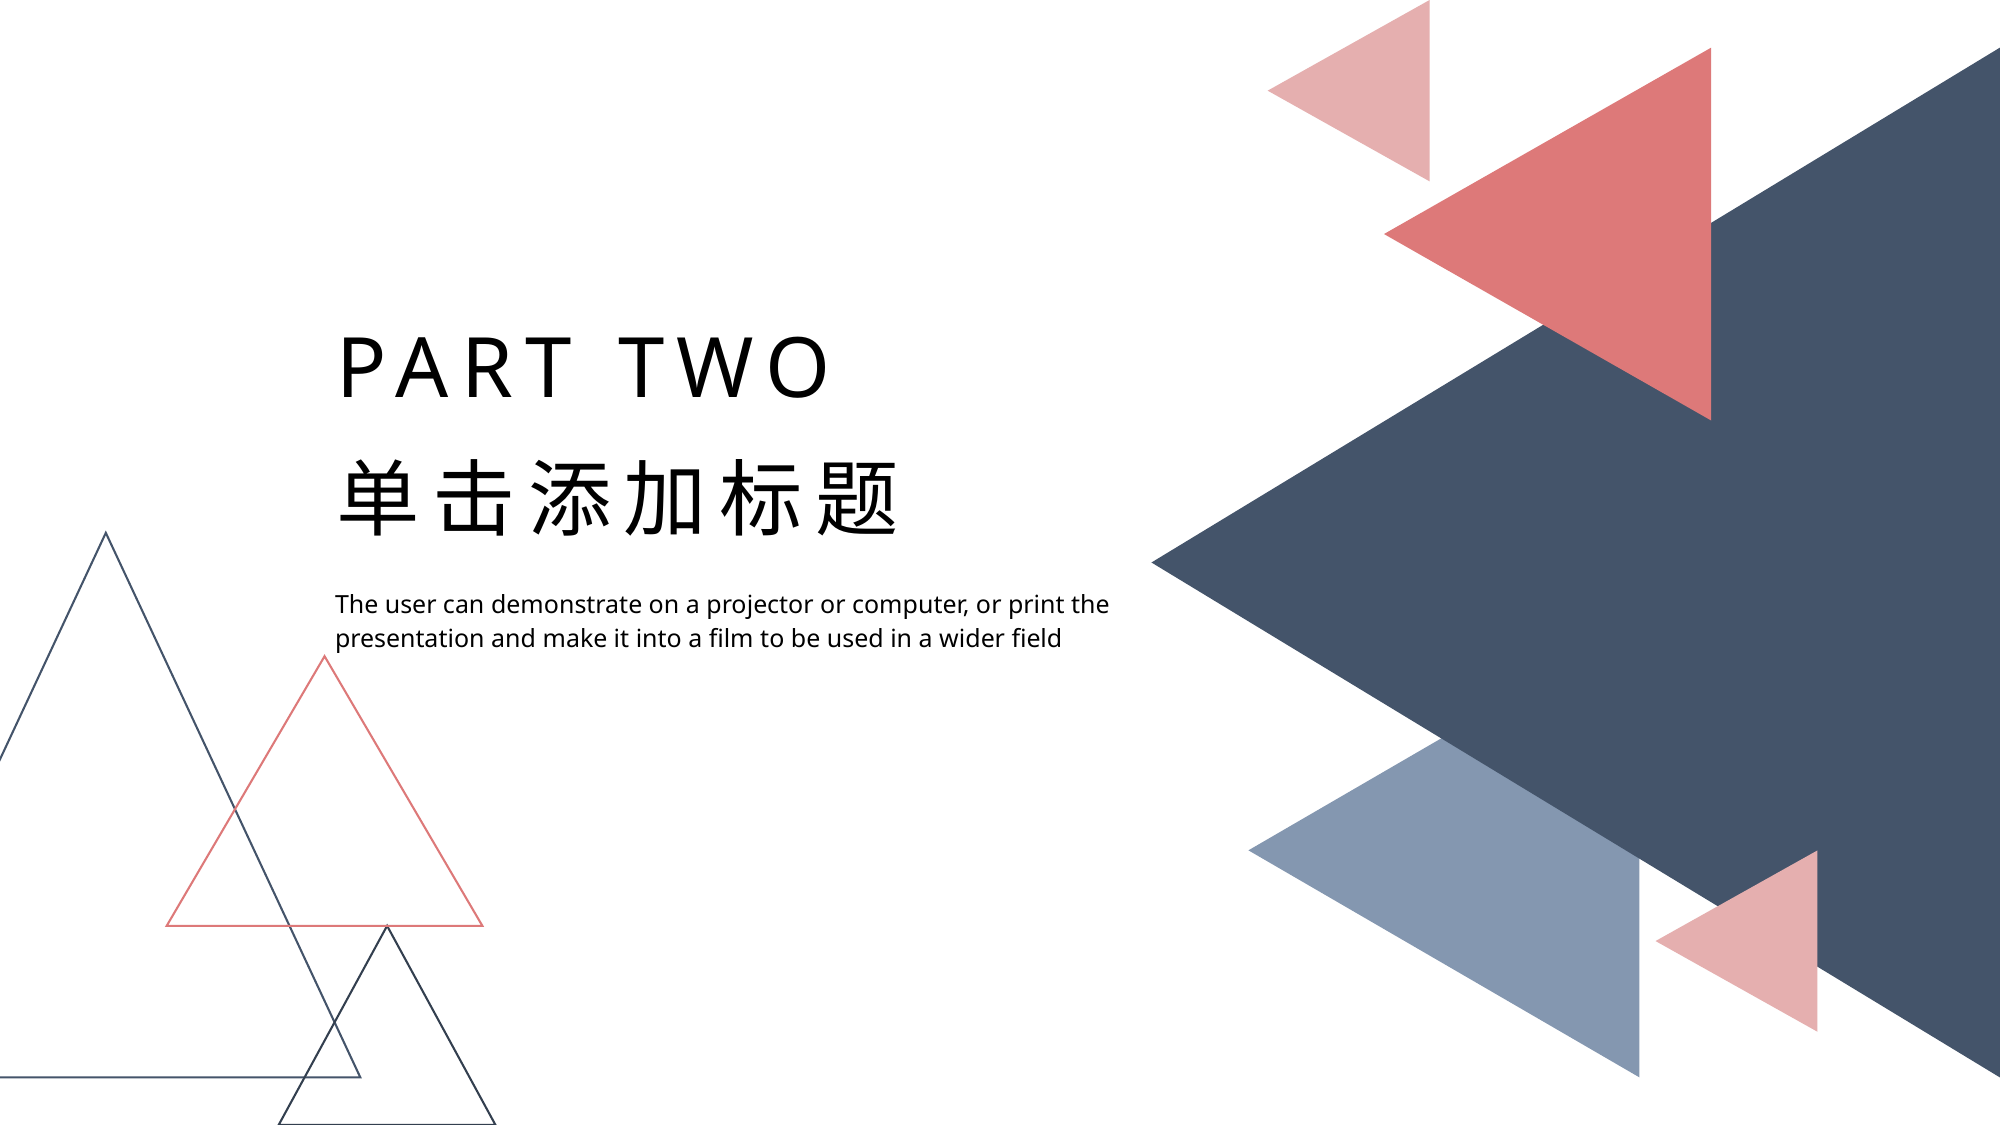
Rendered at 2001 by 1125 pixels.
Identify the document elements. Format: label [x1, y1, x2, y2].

text_box [0, 0, 2000, 1125]
